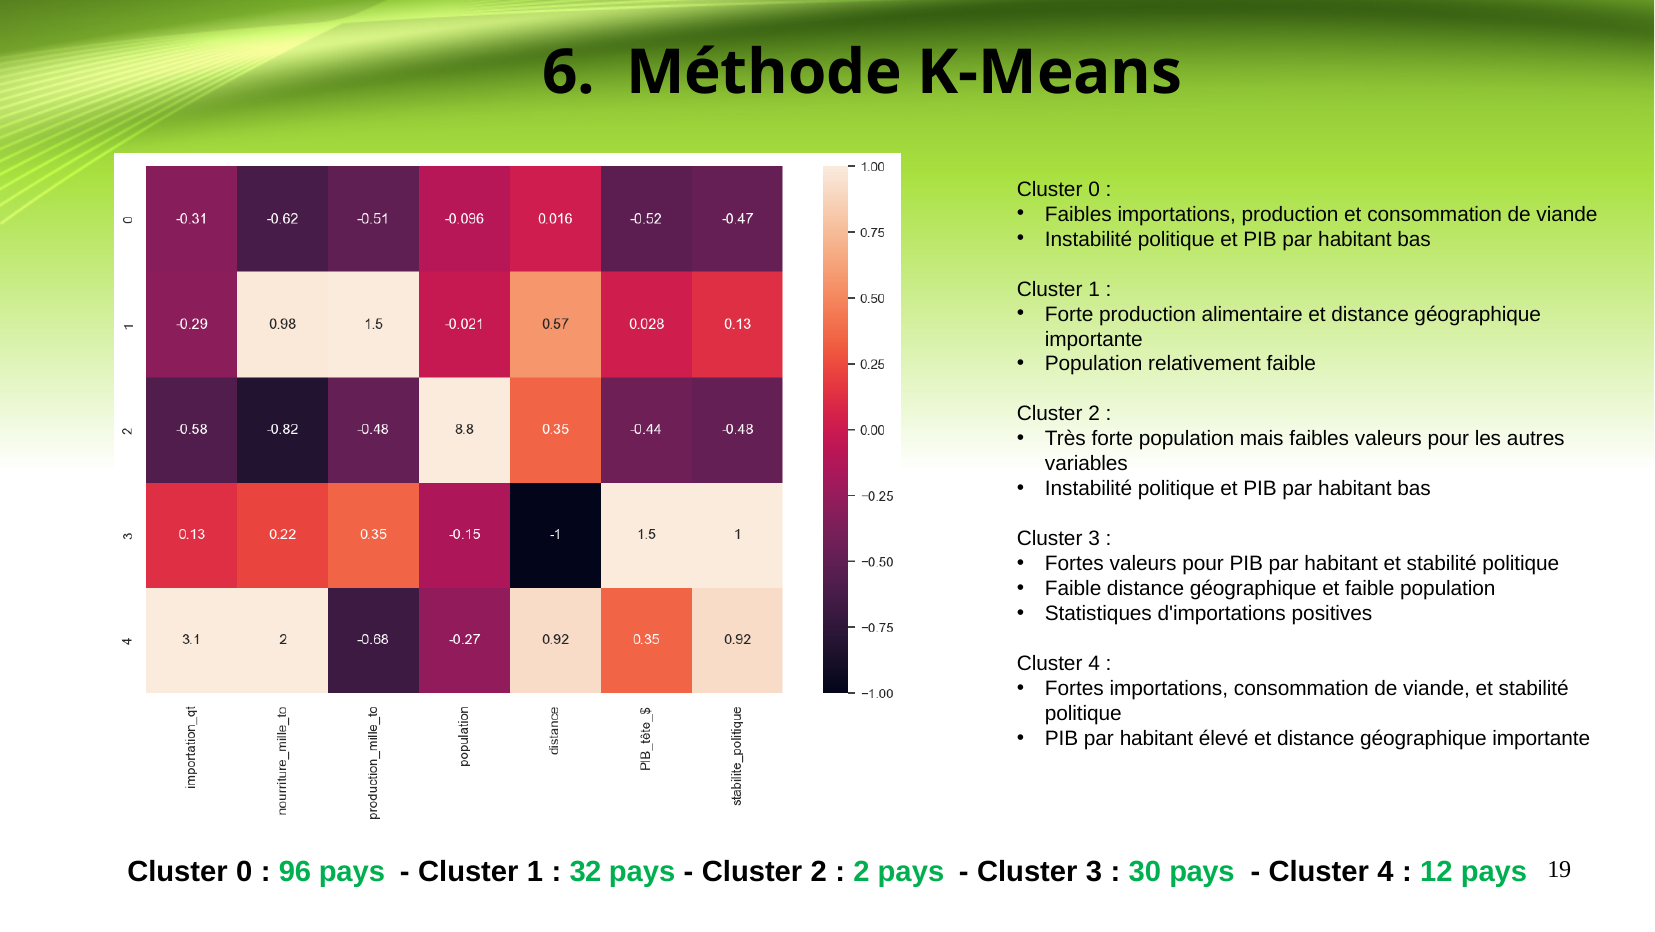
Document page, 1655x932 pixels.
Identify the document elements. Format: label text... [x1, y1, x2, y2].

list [114, 153, 901, 826]
title Méthode K-Means [0, 0, 1489, 147]
text_box Cluster 0 : 96 pays - Cluster 1 : 32 pays - Cluster 2 : 2 pays - Cluster 3 : 30 pays - Cluster 4 : 12 pays [112, 847, 1542, 895]
picture [0, 0, 1655, 932]
slide_number 19 [1185, 848, 1572, 932]
text_box Cluster 0 : Faibles importations, production et consommation de viande Instabilité politique et PIB par habitant bas Cluster 1 : Forte production alimentaire et distance géographique importante Population relativement faible Cluster 2 : Très forte population mais faibles valeurs pour les autres variables Instabilité politique et PIB par habitant bas Cluster 3 : Fortes valeurs pour PIB par habitant et stabilité politique Faible distance géographique et faible population Statistiques d'importations positives Cluster 4 : Fortes importations, consommation de viande, et stabilité politique PIB par habitant élevé et distance géographique importante [1002, 167, 1620, 758]
